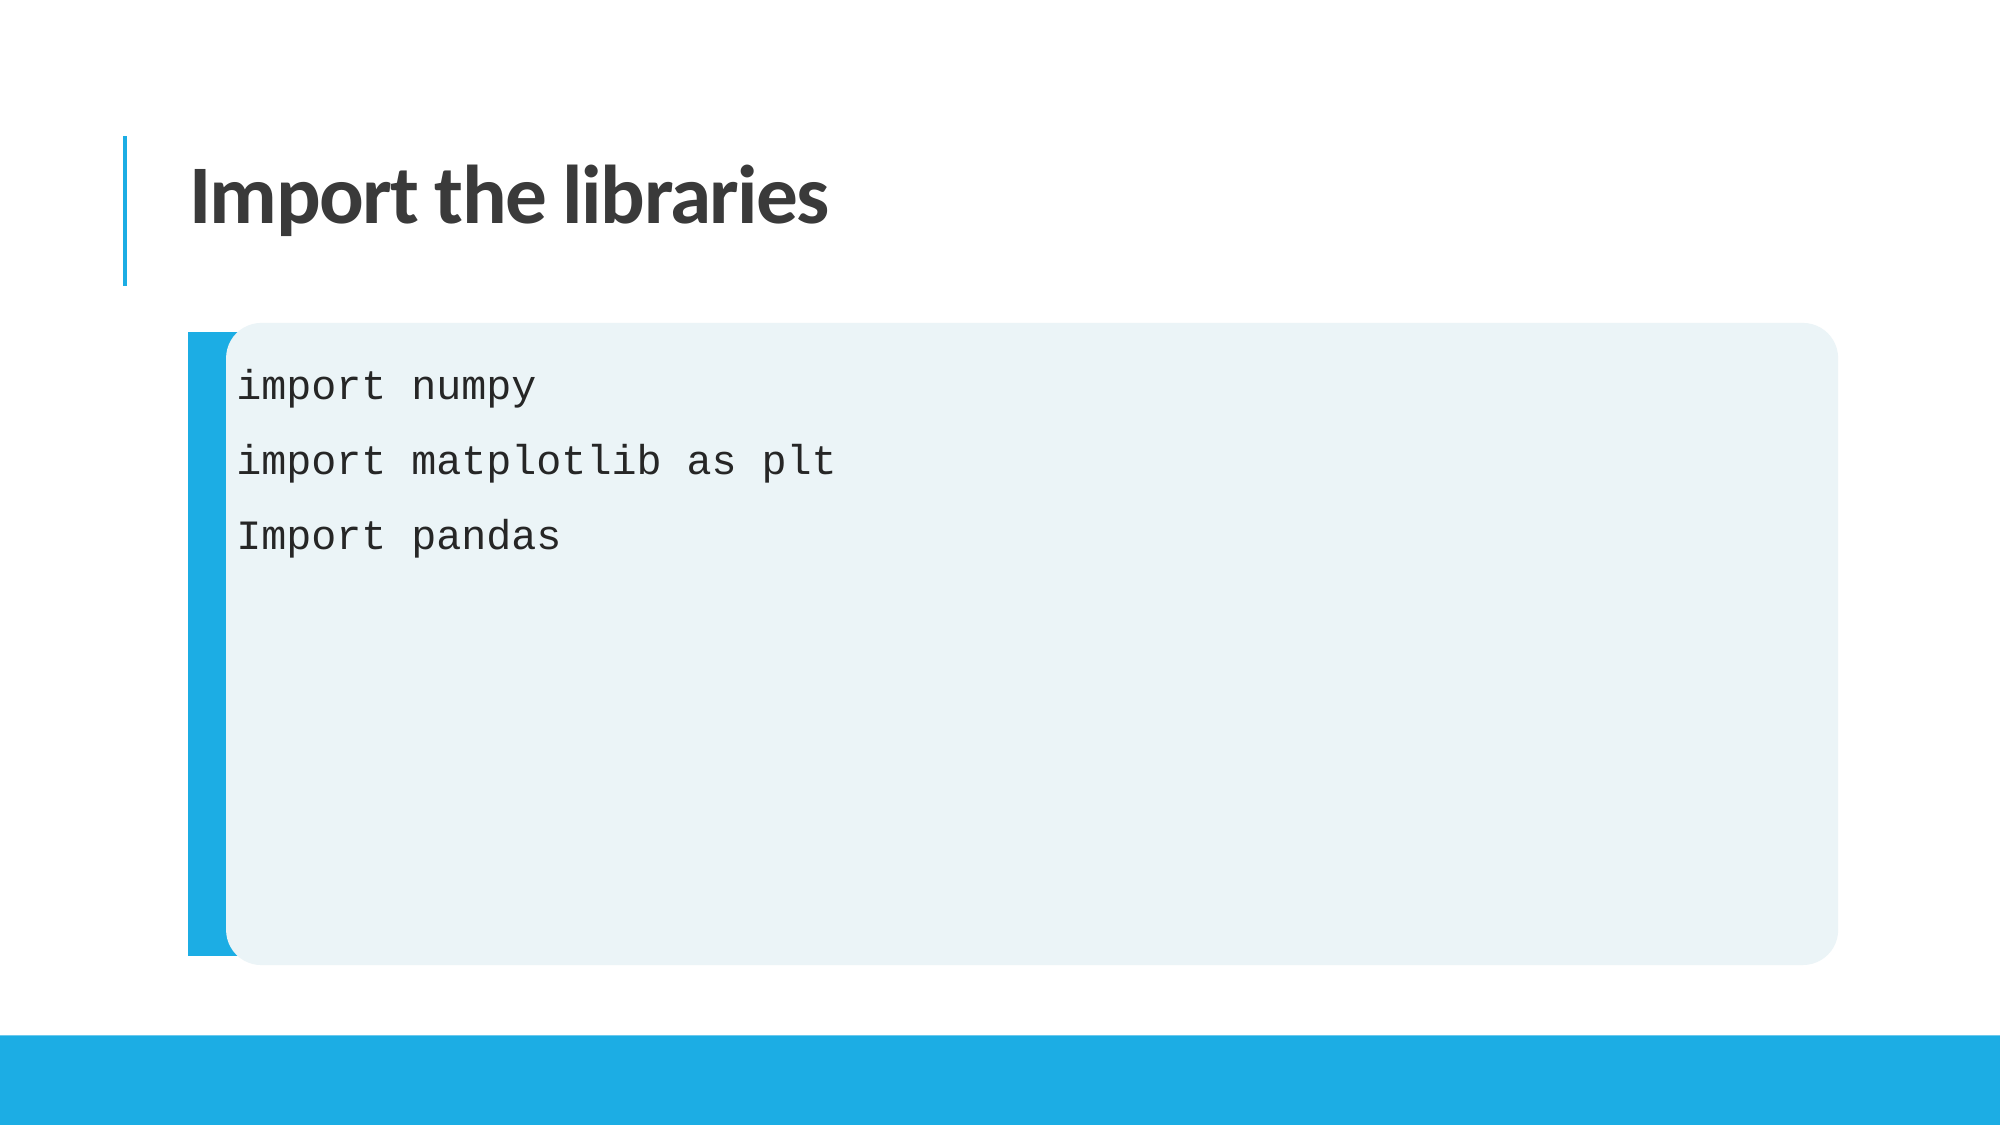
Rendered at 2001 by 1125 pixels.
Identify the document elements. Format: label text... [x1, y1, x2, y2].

text_box Import the libraries [188, 138, 1370, 240]
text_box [187, 322, 1839, 966]
